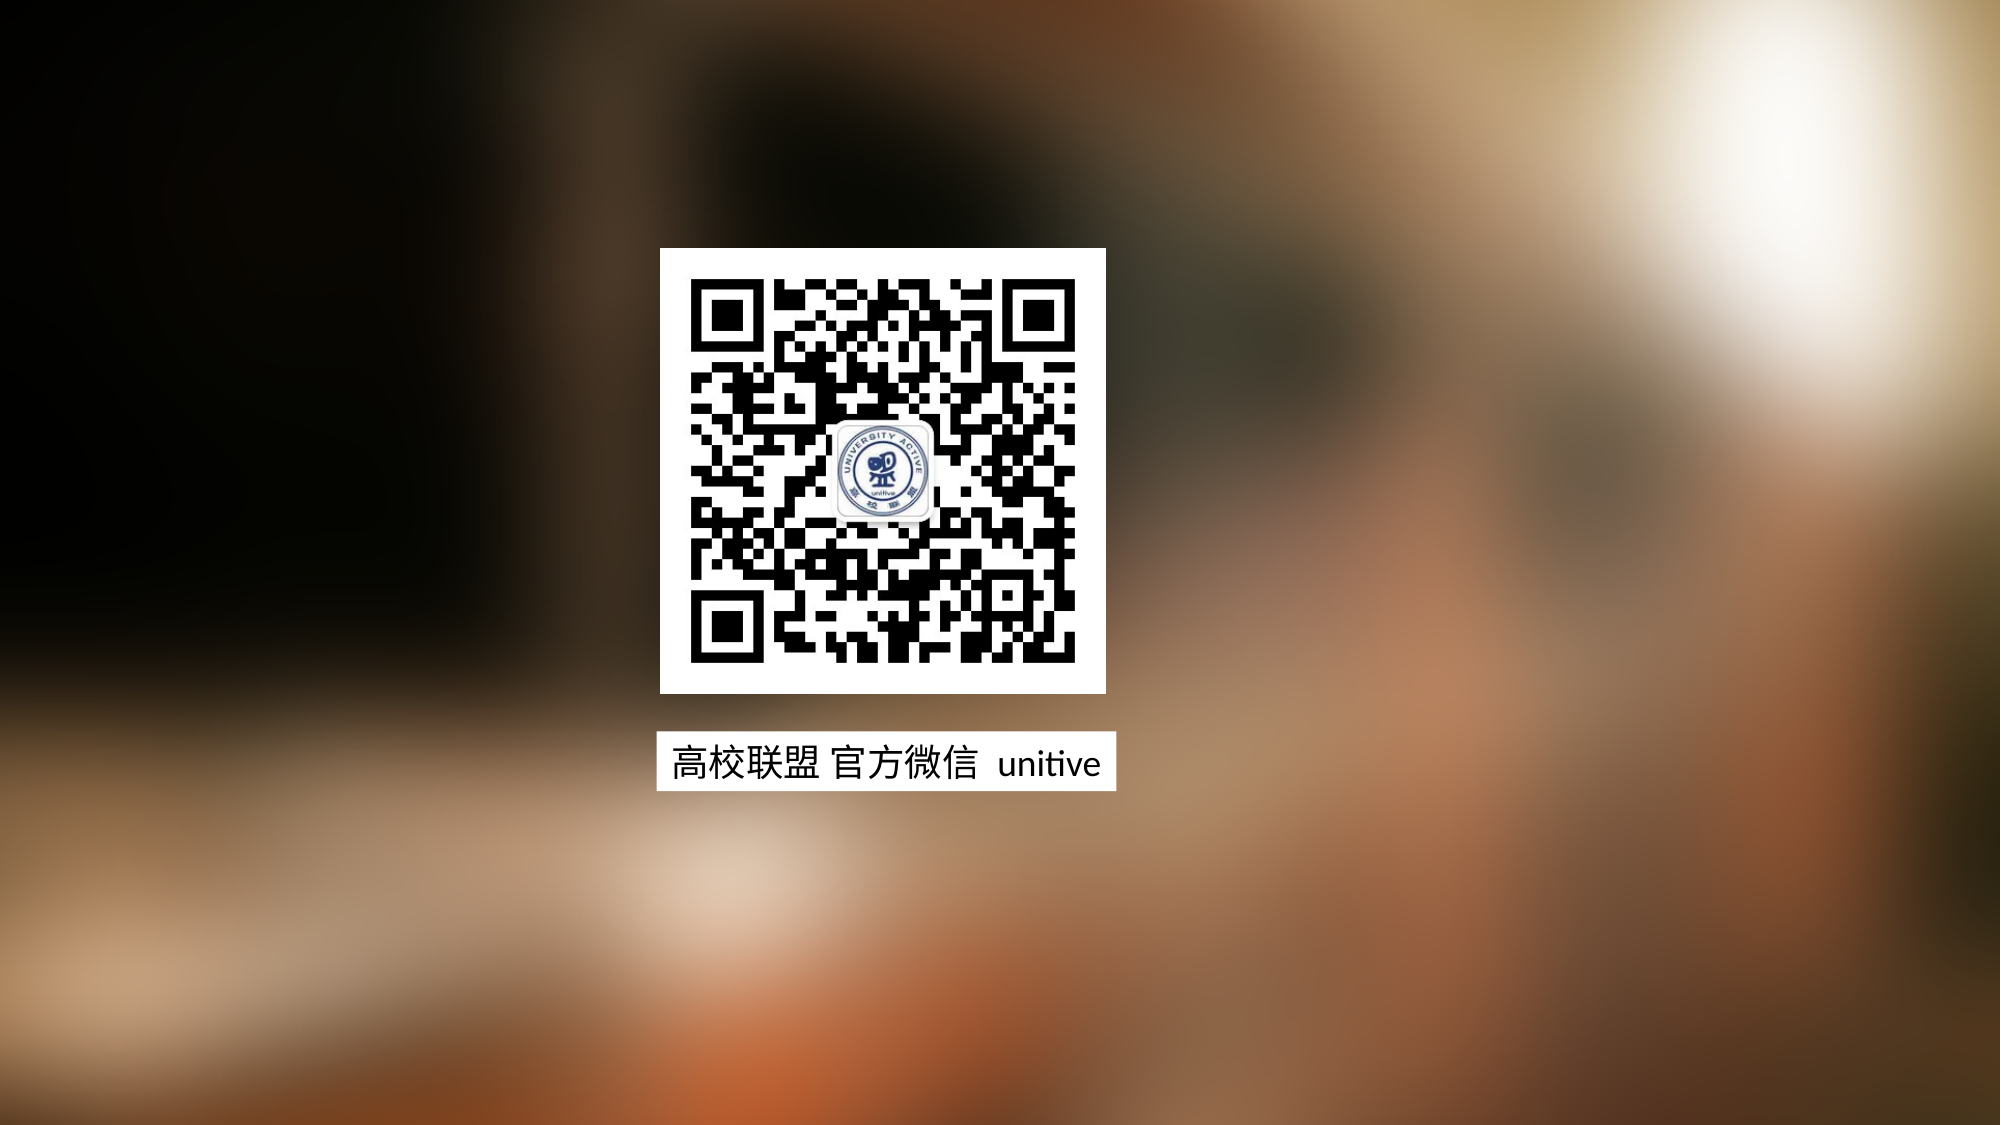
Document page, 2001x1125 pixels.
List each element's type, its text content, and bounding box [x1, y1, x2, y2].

text_box 高校联盟 官方微信 unitive [656, 731, 1117, 792]
picture [0, 0, 2000, 1125]
